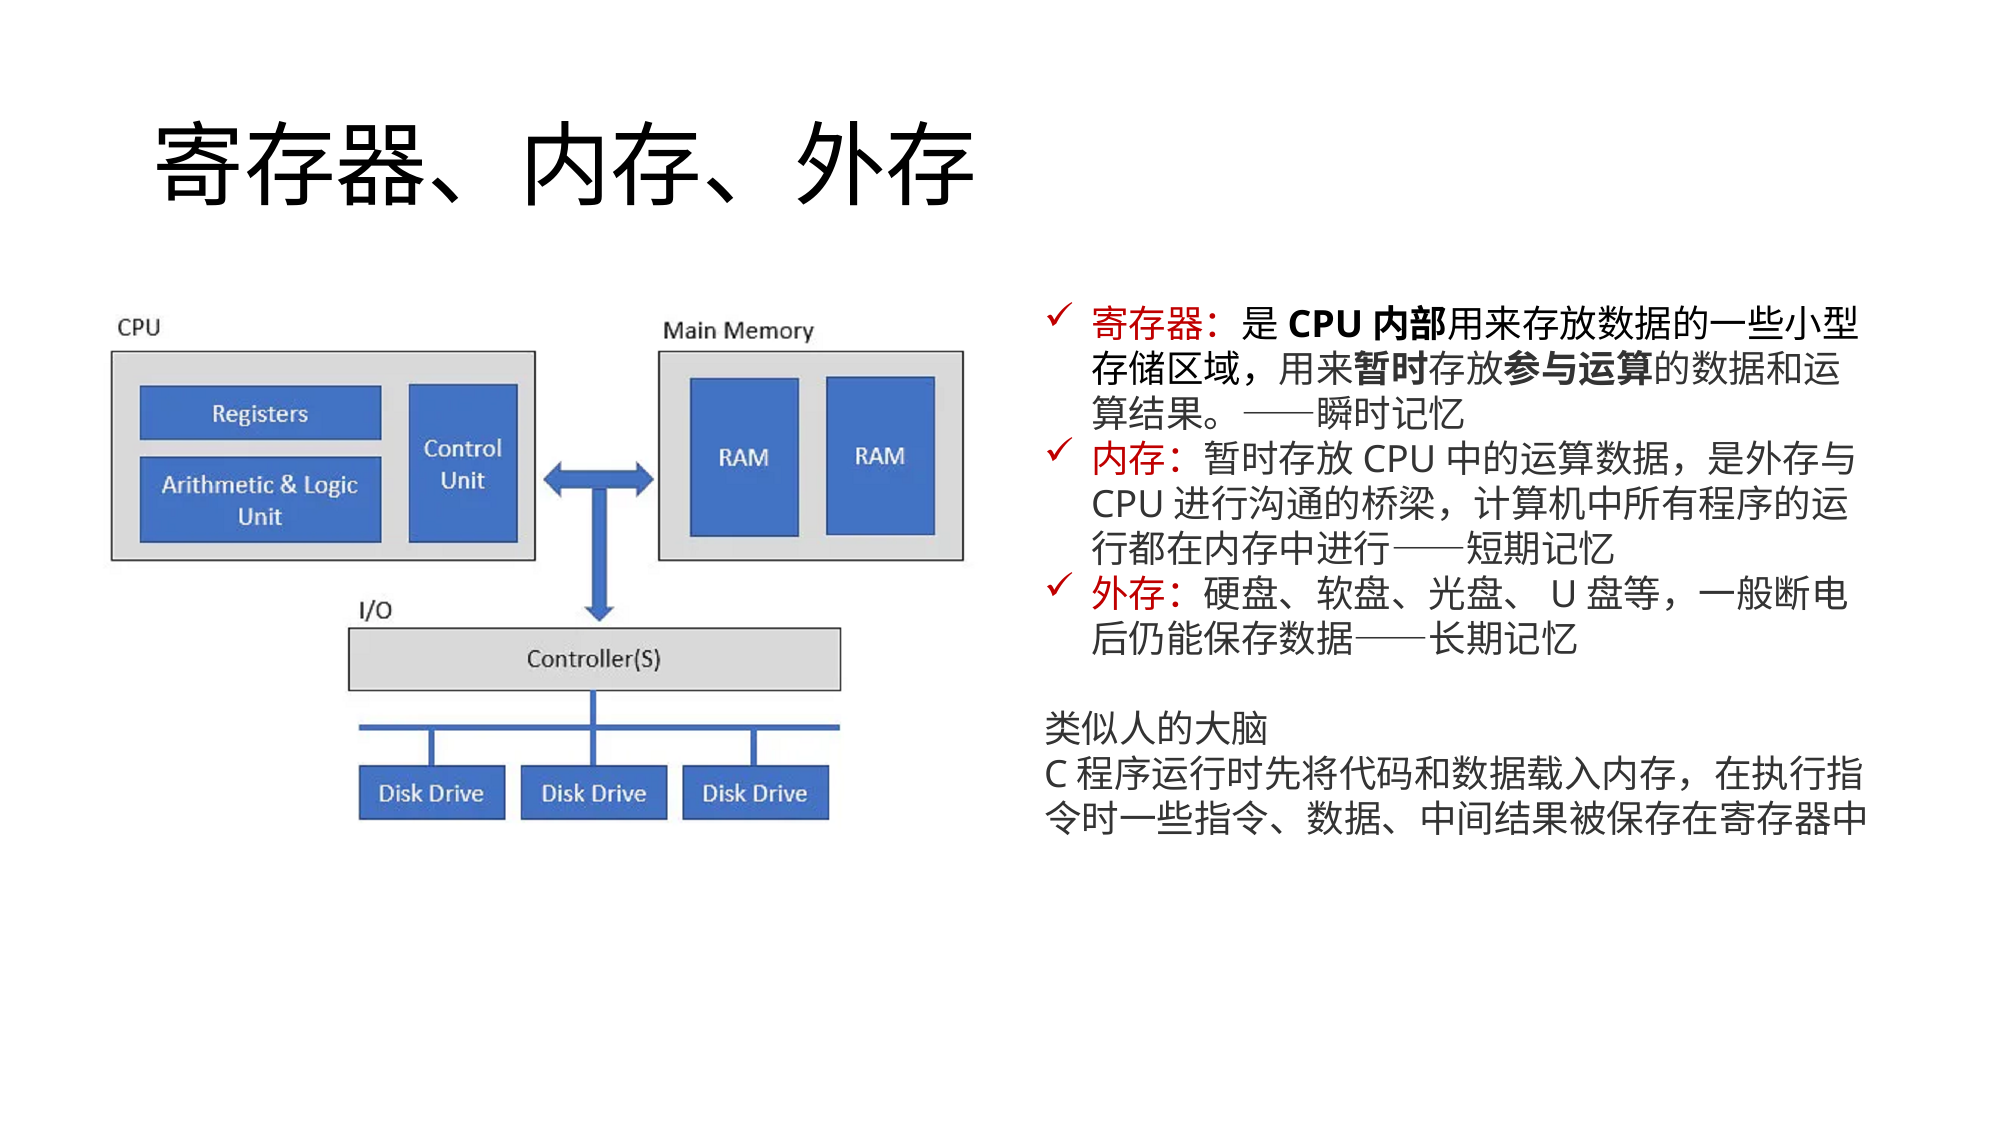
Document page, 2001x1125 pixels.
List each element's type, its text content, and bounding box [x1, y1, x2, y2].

picture [44, 314, 1030, 833]
text_box 寄存器：是CPU内部用来存放数据的一些小型存储区域，用来暂时存放参与运算的数据和运算结果。——瞬时记忆 内存：暂时存放CPU中的运算数据，是外存与CPU进行沟通的桥梁，计算机中所有程序的运行都在内存中进行——短期记忆 外存：硬盘、软盘、光盘、U盘等，一般断电后仍能保存数据——长期记忆 类似人的大脑 C程序运行时先将代码和数据载入内存，在执行指令时一些指令、数据、中间结果被保存在寄存器中 [1029, 293, 1886, 848]
title 寄存器、内存、外存 [137, 59, 1863, 278]
